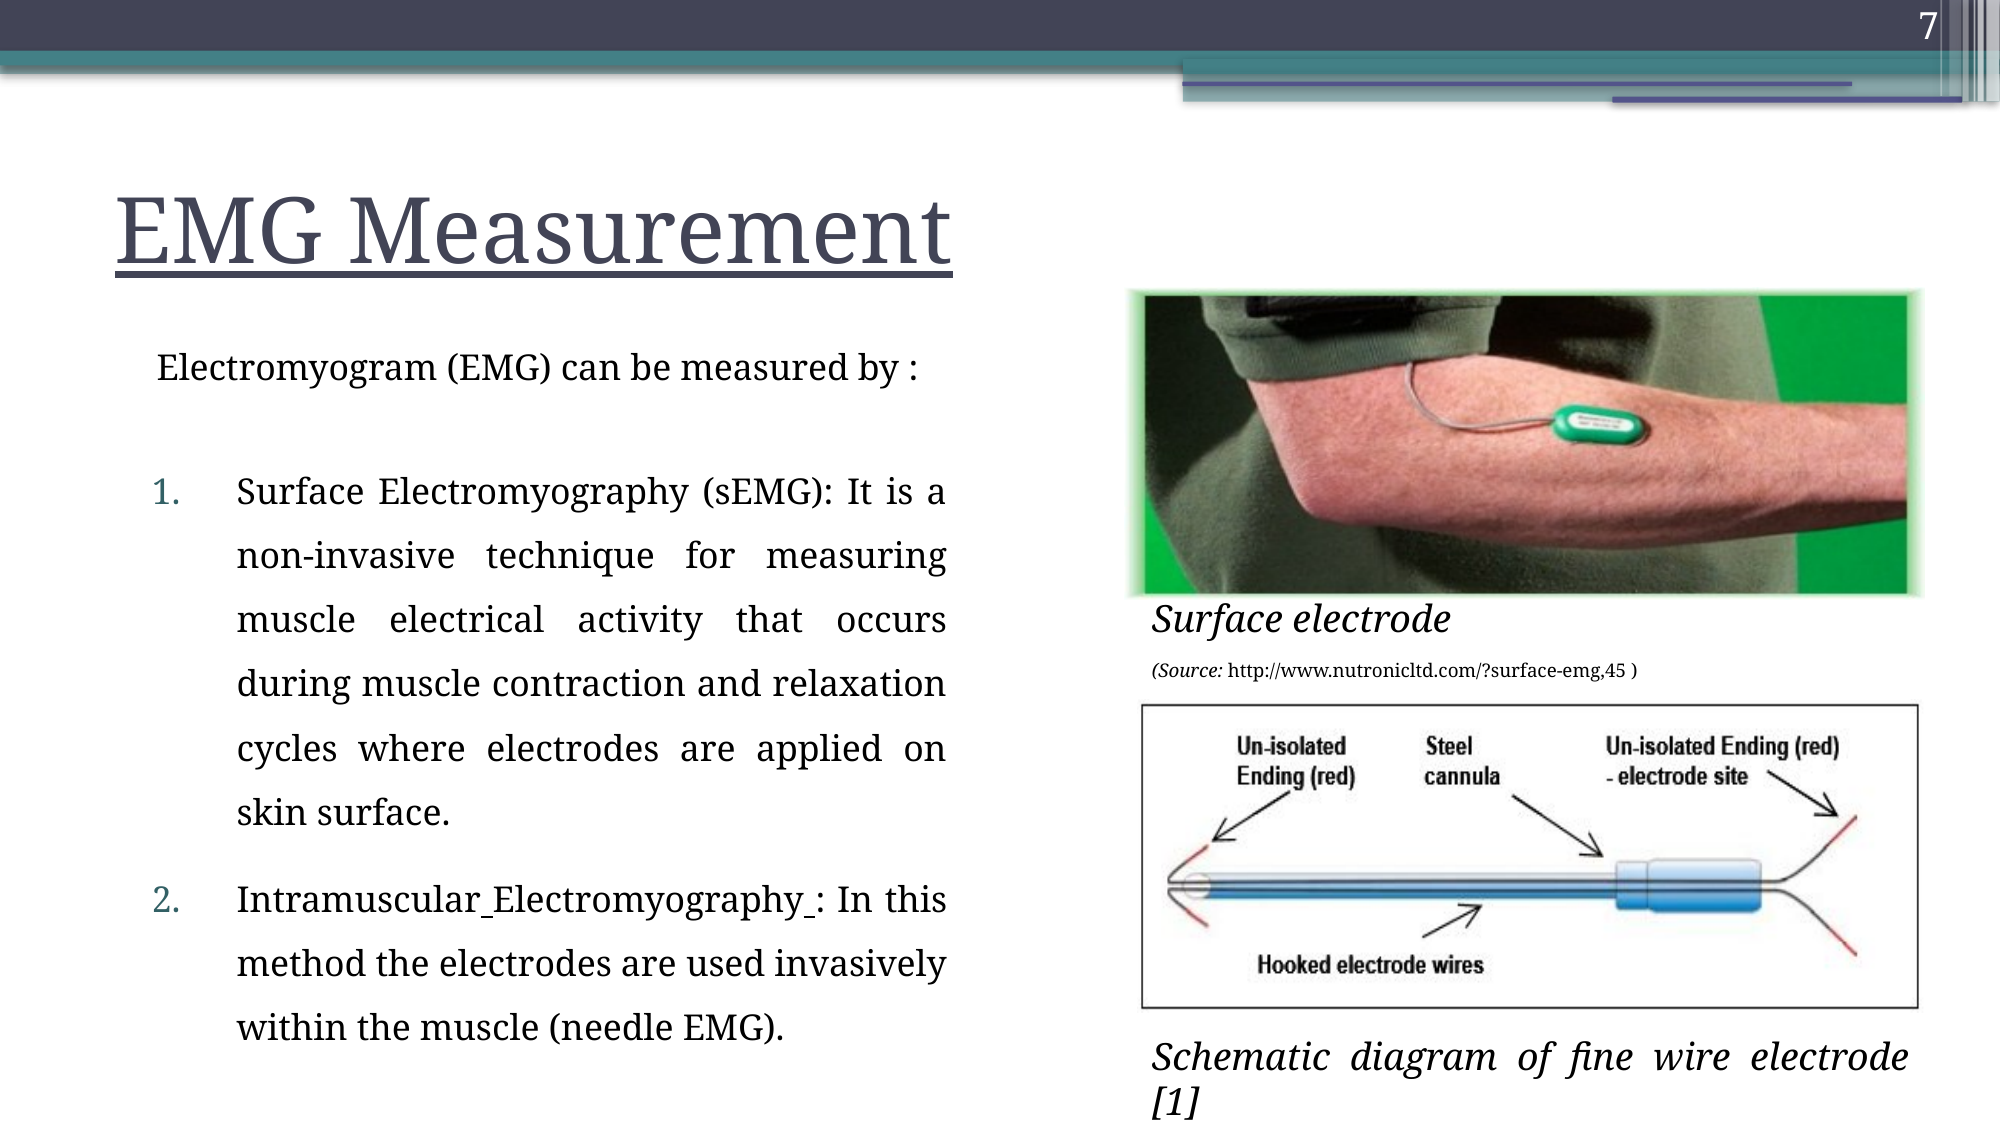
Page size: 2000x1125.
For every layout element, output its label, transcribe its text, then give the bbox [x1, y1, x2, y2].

picture [1124, 287, 1925, 601]
text_box EMG Measurement [99, 99, 1900, 300]
text_box Schematic diagram of fine wire electrode [1] [1137, 1025, 1925, 1125]
text_box Electromyogram (EMG) can be measured by : Surface Electromyography (sEMG): It is a non-invasive technique for measuring muscle electrical activity that occurs during muscle contraction and relaxation cycles where electrodes are applied on skin surface. Intramuscular Electromyography : In this method the electrodes are used invasively within the muscle (needle EMG). [124, 337, 963, 1063]
text_box <number> [1787, 0, 1954, 61]
picture [1136, 699, 1925, 1013]
text_box Surface electrode (Source: http://www.nutronicltd.com/?surface-emg,45 ) [1137, 608, 1913, 693]
